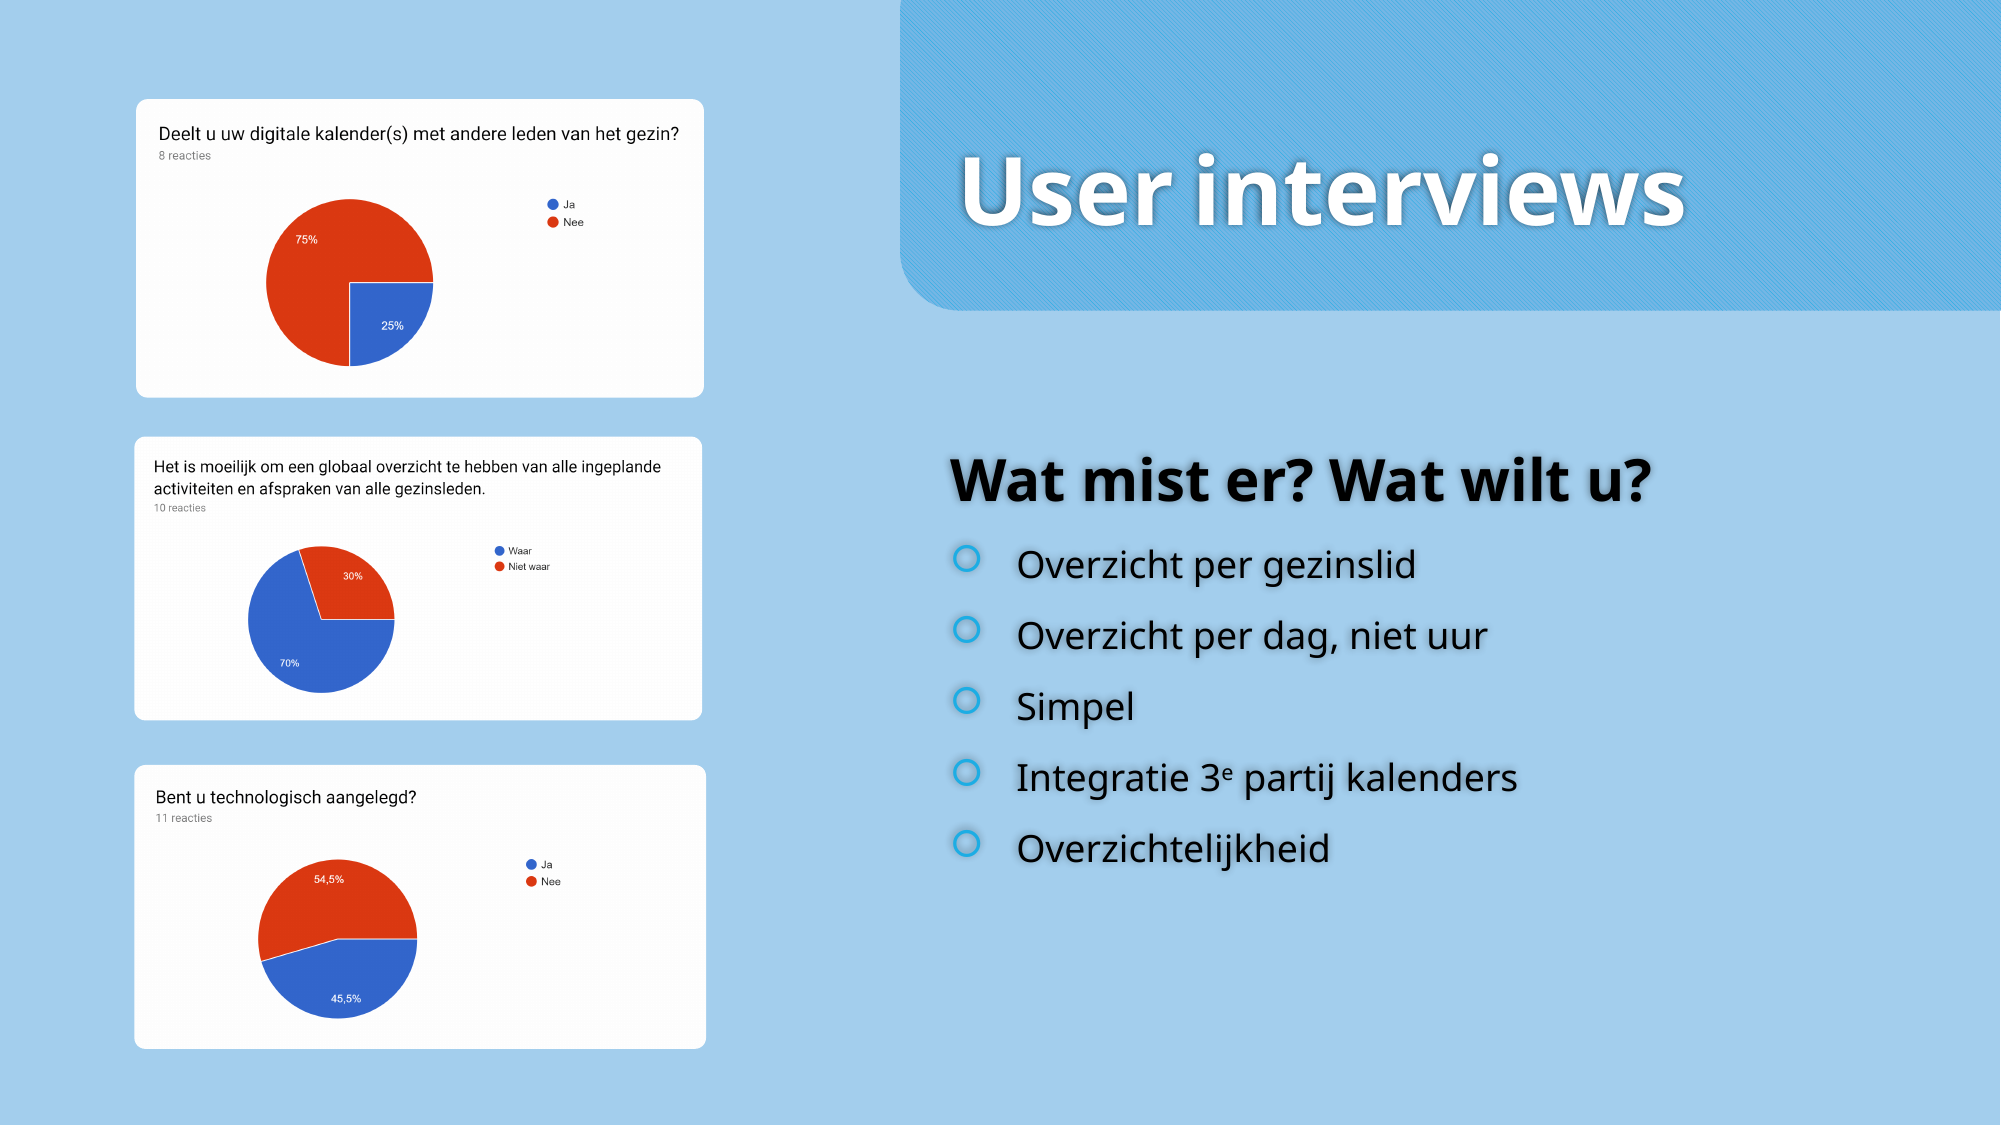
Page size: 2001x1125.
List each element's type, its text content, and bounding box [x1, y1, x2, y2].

picture [134, 764, 707, 1050]
title User interviews [942, 110, 1715, 261]
picture [134, 436, 703, 721]
text_box [898, 0, 2000, 312]
picture [135, 98, 705, 398]
list Wat mist er? Wat wilt u? Overzicht per gezinslid Overzicht per dag, niet uur Simpel Integratie 3e partij kalenders Overzichtelijkheid [935, 358, 2000, 955]
text_box [0, 0, 2000, 1125]
